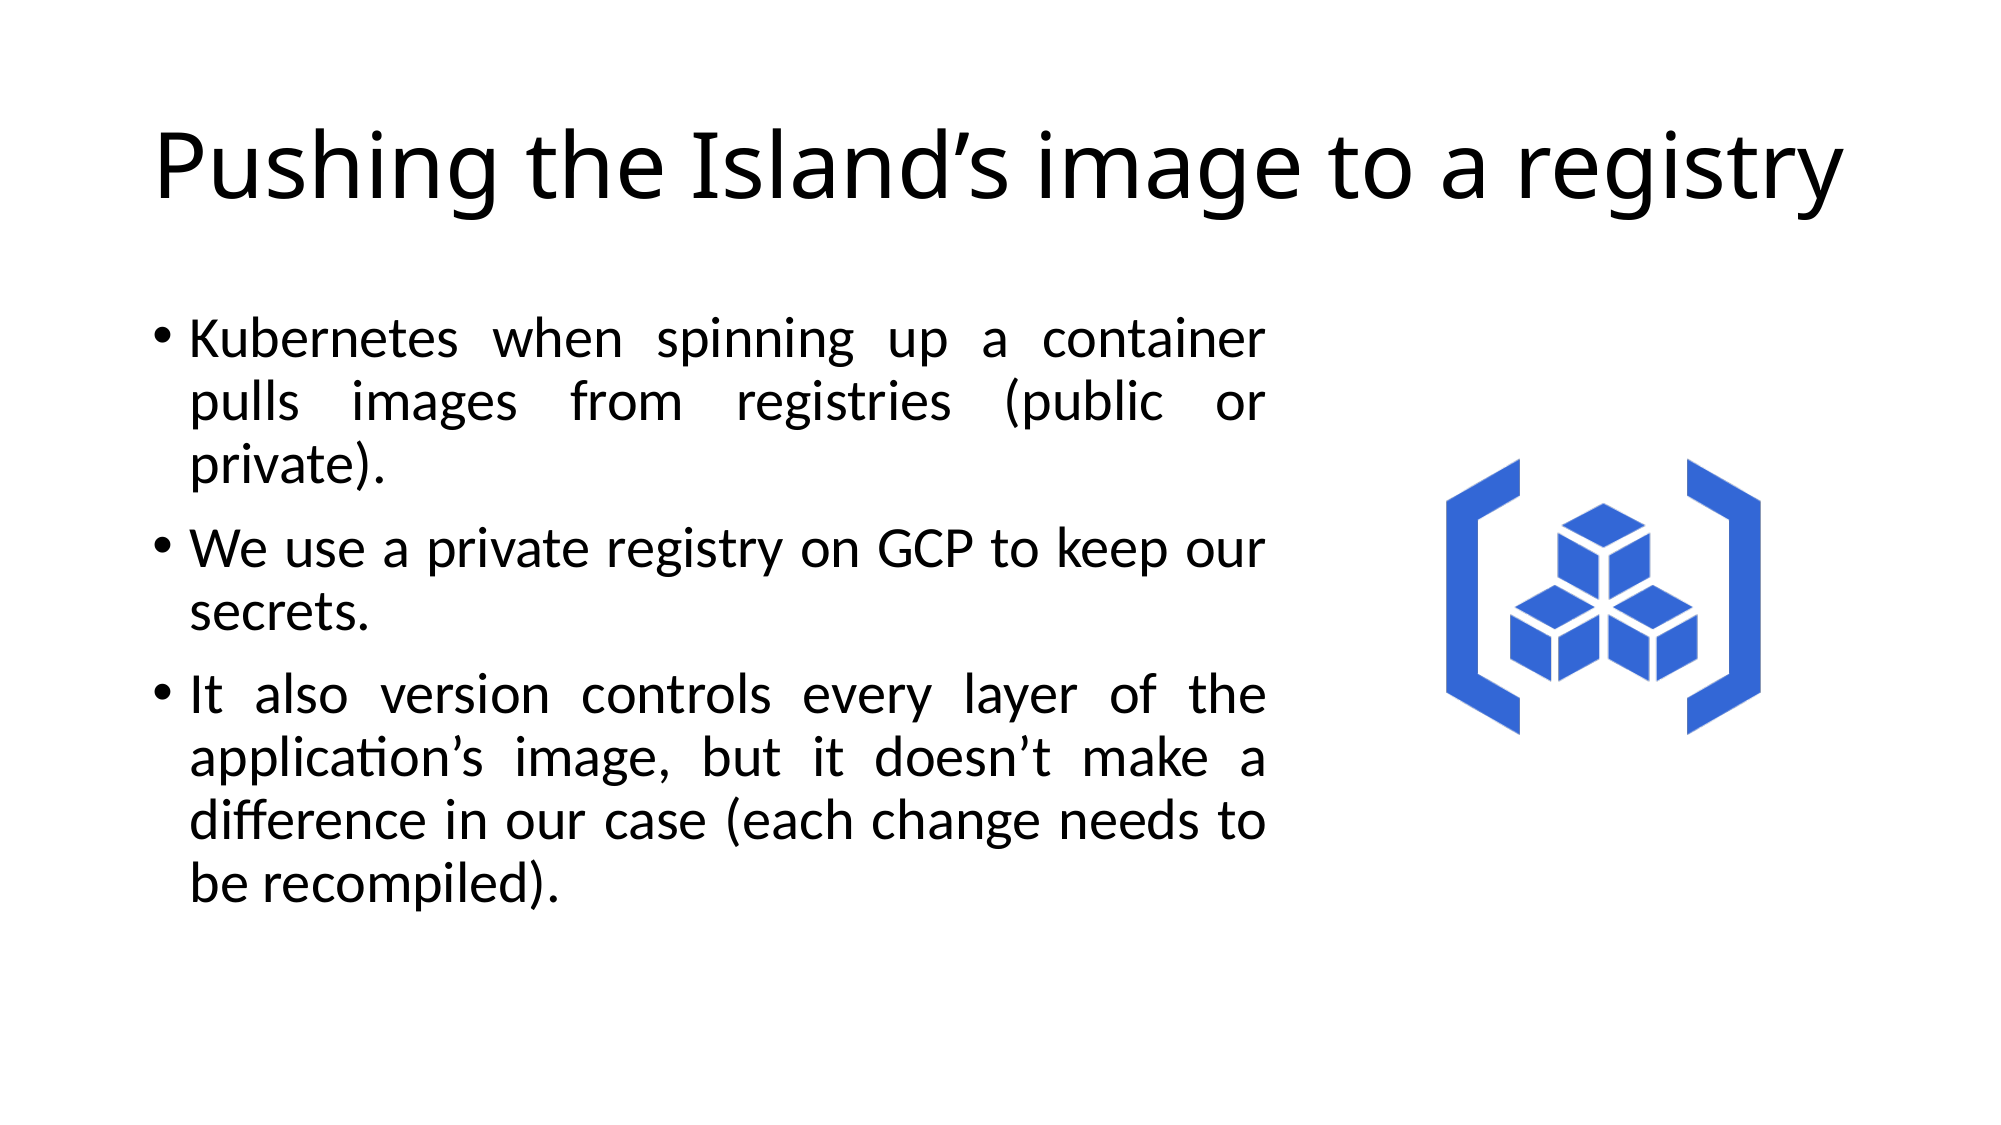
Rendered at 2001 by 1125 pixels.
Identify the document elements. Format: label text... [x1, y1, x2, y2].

title Pushing the Island’s image to a registry [137, 59, 1863, 278]
list Kubernetes when spinning up a container pulls images from registries (public or private). We use a private registry on GCP to keep our secrets. It also version controls every layer of the application’s image, but it doesn’t make a difference in our case (each change needs to be recompiled). [137, 299, 1283, 1014]
picture [1436, 426, 1771, 761]
